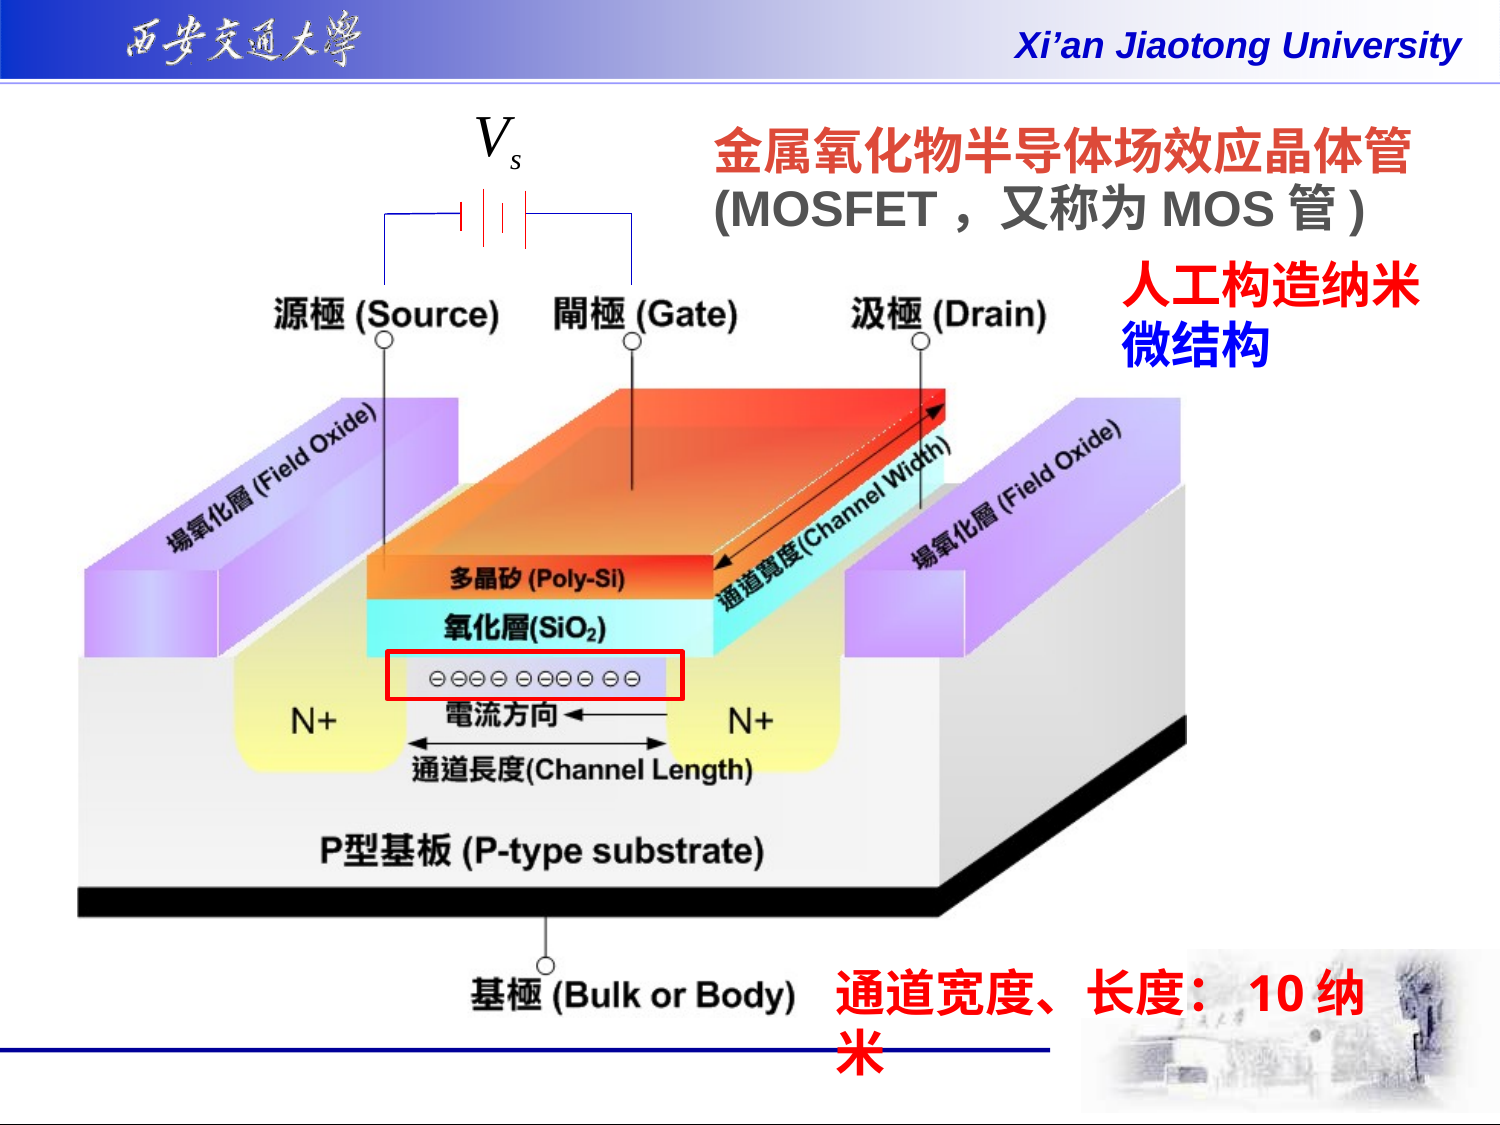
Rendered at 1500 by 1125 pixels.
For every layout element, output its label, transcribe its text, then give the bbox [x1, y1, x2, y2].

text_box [76, 188, 1500, 1113]
picture [0, 0, 1500, 79]
text_box Xi’an Jiaotong University [1013, 19, 1466, 67]
title Vs [467, 95, 529, 187]
text_box 金属氧化物半导体场效应晶体管 (MOSFET，又称为MOS管) 人工构造纳米 微结构 [711, 119, 1425, 187]
